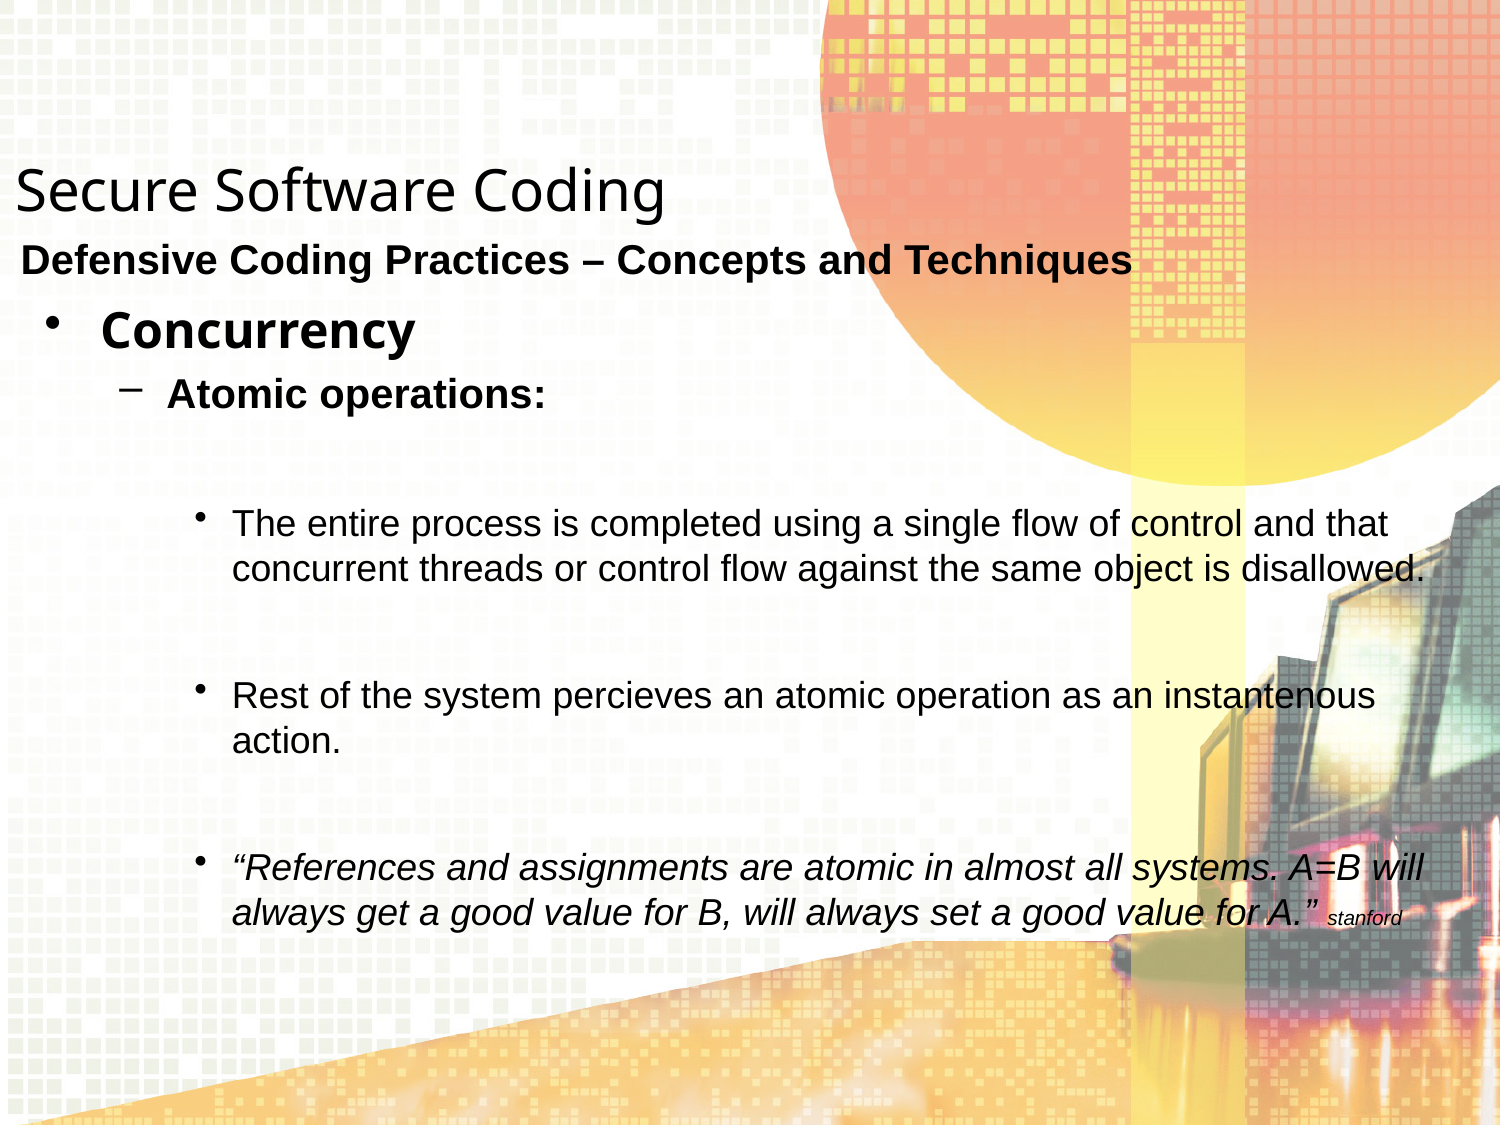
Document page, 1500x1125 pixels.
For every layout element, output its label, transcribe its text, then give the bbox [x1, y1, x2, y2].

list Concurrency Atomic operations: The entire process is completed using a single flow of control and that concurrent threads or control flow against the same object is disallowed. Rest of the system percieves an atomic operation as an instantenous action. “References and assignments are atomic in almost all systems. A=B will always get a good value for B, will always set a good value for A.” stanford [29, 290, 1500, 1125]
text_box Defensive Coding Practices – Concepts and Techniques [5, 225, 1176, 290]
text_box Secure Software Coding [0, 113, 1038, 264]
